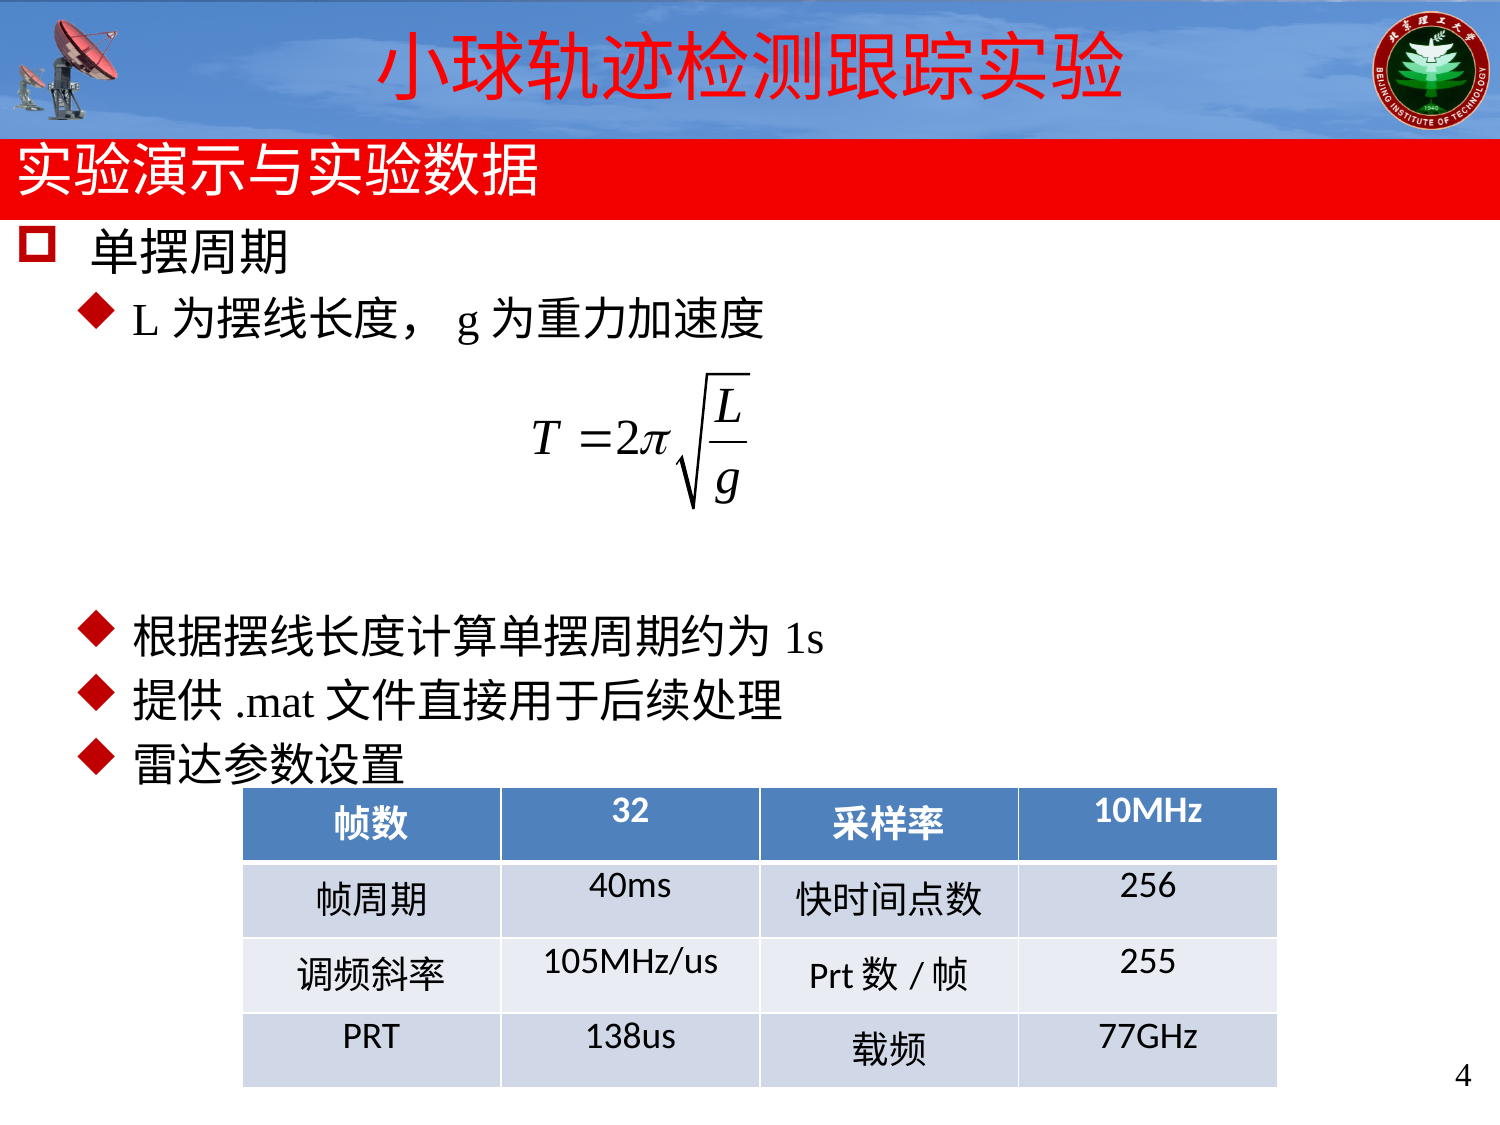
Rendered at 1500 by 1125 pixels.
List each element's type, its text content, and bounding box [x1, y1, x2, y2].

title 小球轨迹检测跟踪实验 [0, 0, 1500, 128]
table_cell 快时间点数 [761, 865, 1018, 937]
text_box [525, 361, 762, 519]
table_header 帧数 [243, 788, 500, 860]
table_cell 77GHz [1019, 1014, 1277, 1087]
table_cell 载频 [761, 1014, 1018, 1087]
table_cell 40ms [502, 865, 759, 937]
list 单摆周期 L为摆线长度，g为重力加速度 根据摆线长度计算单摆周期约为1s 提供.mat文件直接用于后续处理 雷达参数设置 [0, 212, 1500, 984]
table_cell PRT [243, 1014, 500, 1087]
table_cell Prt数/帧 [761, 939, 1018, 1012]
slide_number 4 [1136, 1042, 1487, 1103]
table_cell 调频斜率 [243, 939, 500, 1012]
table_header 32 [502, 788, 759, 860]
table_cell 105MHz/us [502, 939, 759, 1012]
table_header 10MHz [1019, 788, 1277, 860]
table_cell 255 [1019, 939, 1277, 1012]
table_cell 帧周期 [243, 865, 500, 937]
table_cell 256 [1019, 865, 1277, 937]
list 实验演示与实验数据 [0, 128, 1500, 211]
table_cell 138us [502, 1014, 759, 1087]
table_header 采样率 [761, 788, 1018, 860]
